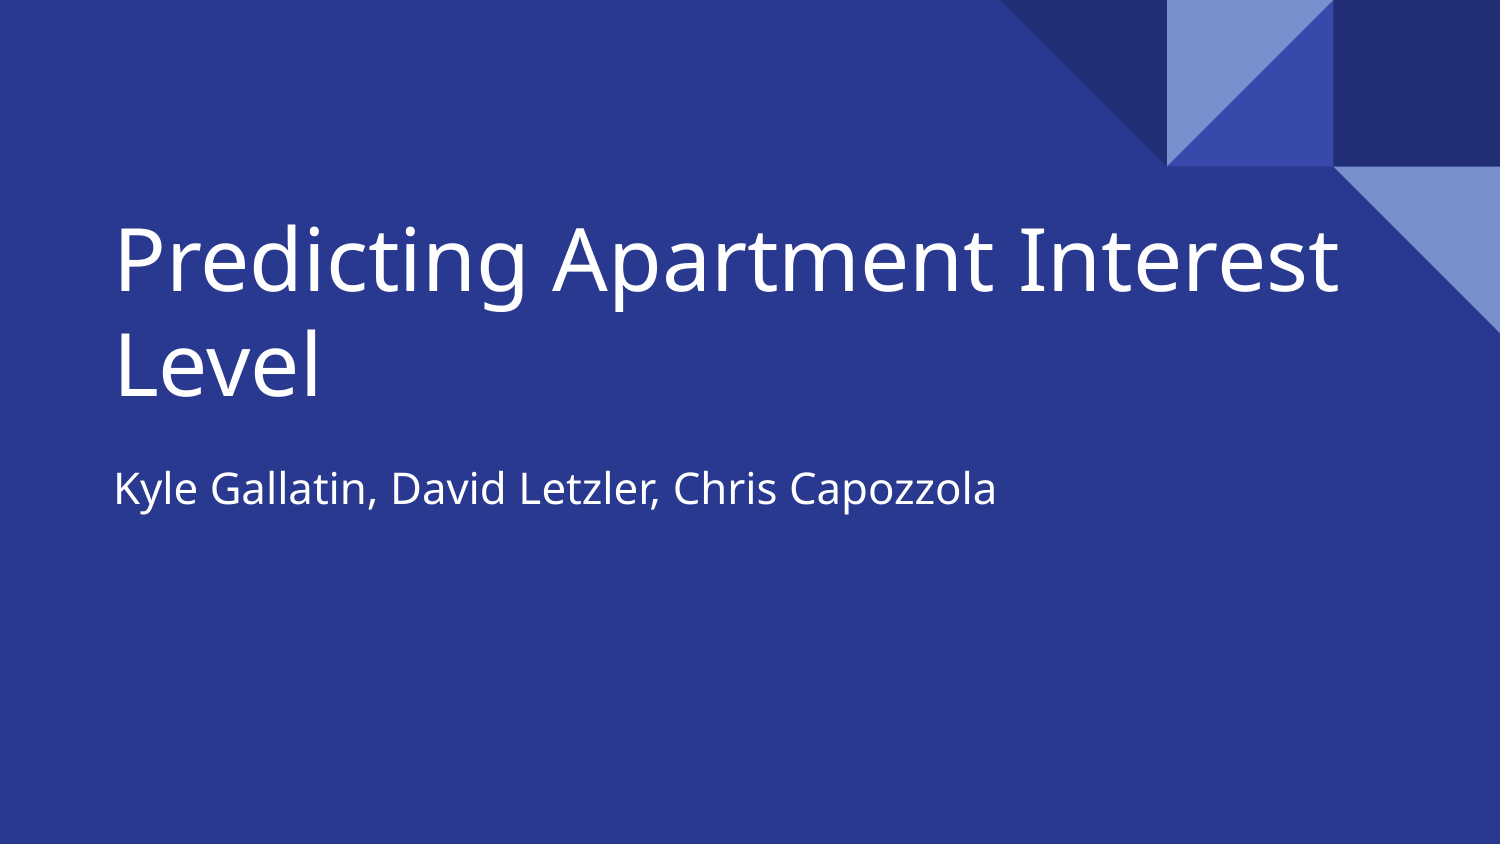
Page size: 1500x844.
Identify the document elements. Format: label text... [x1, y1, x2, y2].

subtitle Kyle Gallatin, David Letzler, Chris Capozzola [98, 445, 1447, 517]
title Predicting Apartment Interest Level [98, 291, 1447, 429]
